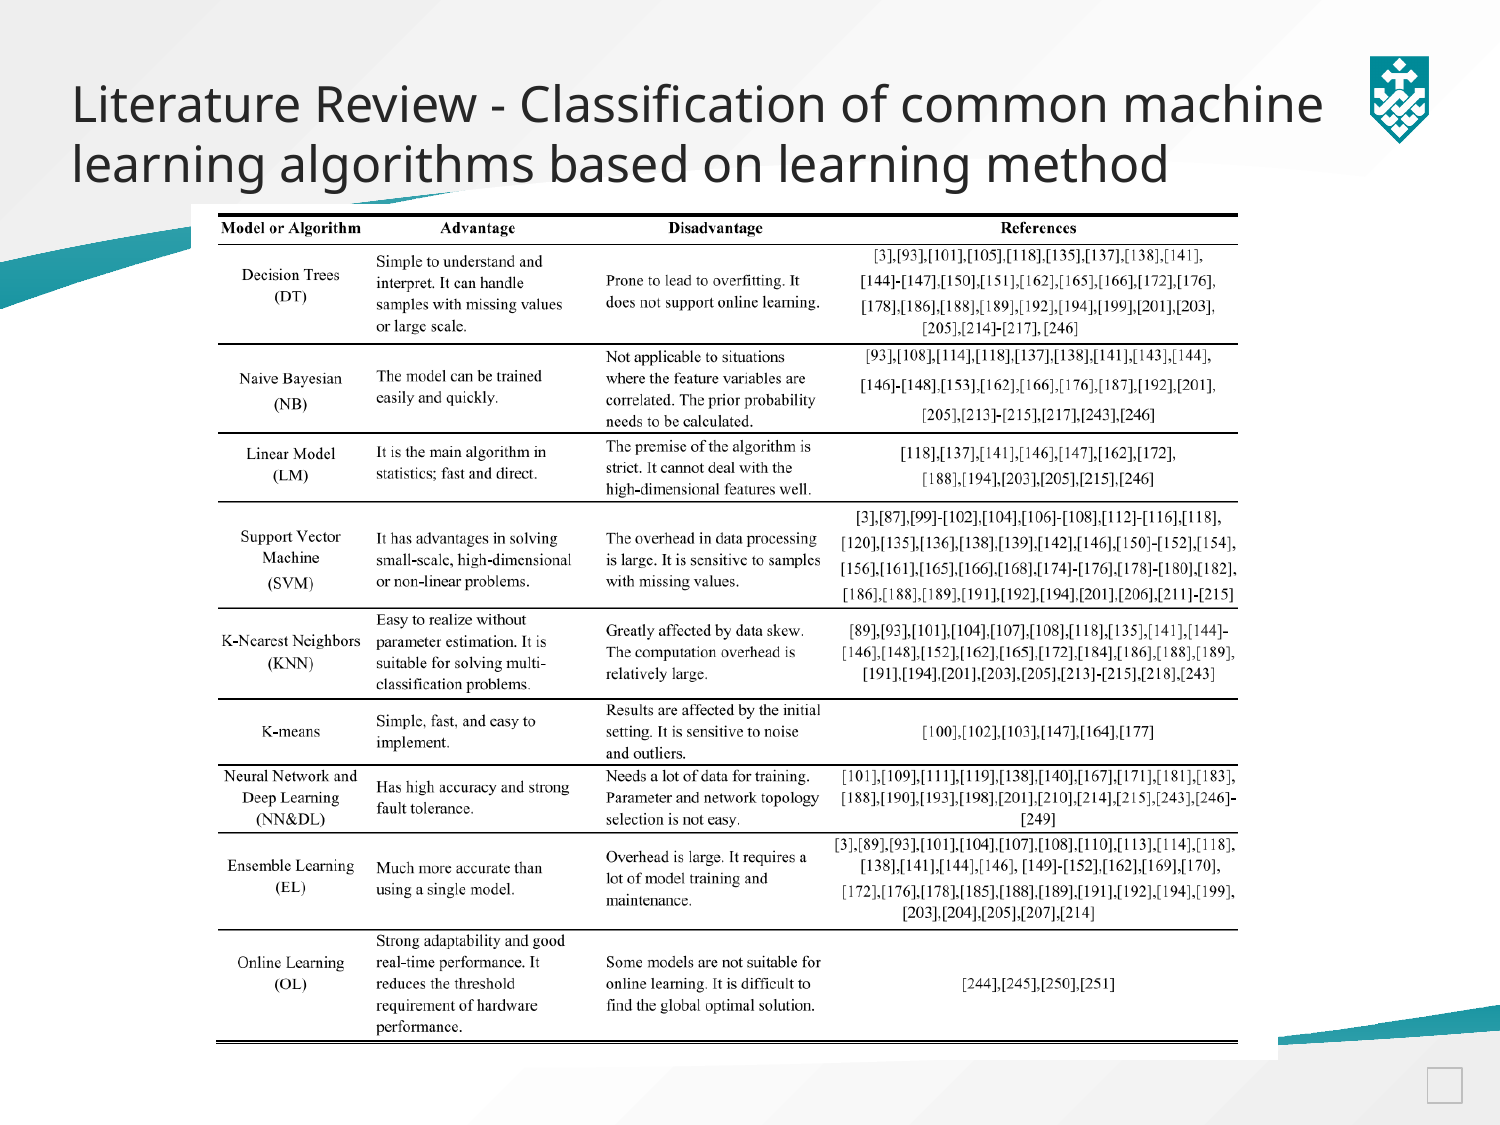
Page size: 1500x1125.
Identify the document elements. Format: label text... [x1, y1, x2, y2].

picture [190, 204, 1278, 1061]
text_box Literature Review - Classification of common machine learning algorithms based on learning method [59, 60, 1410, 149]
picture [1370, 56, 1429, 144]
